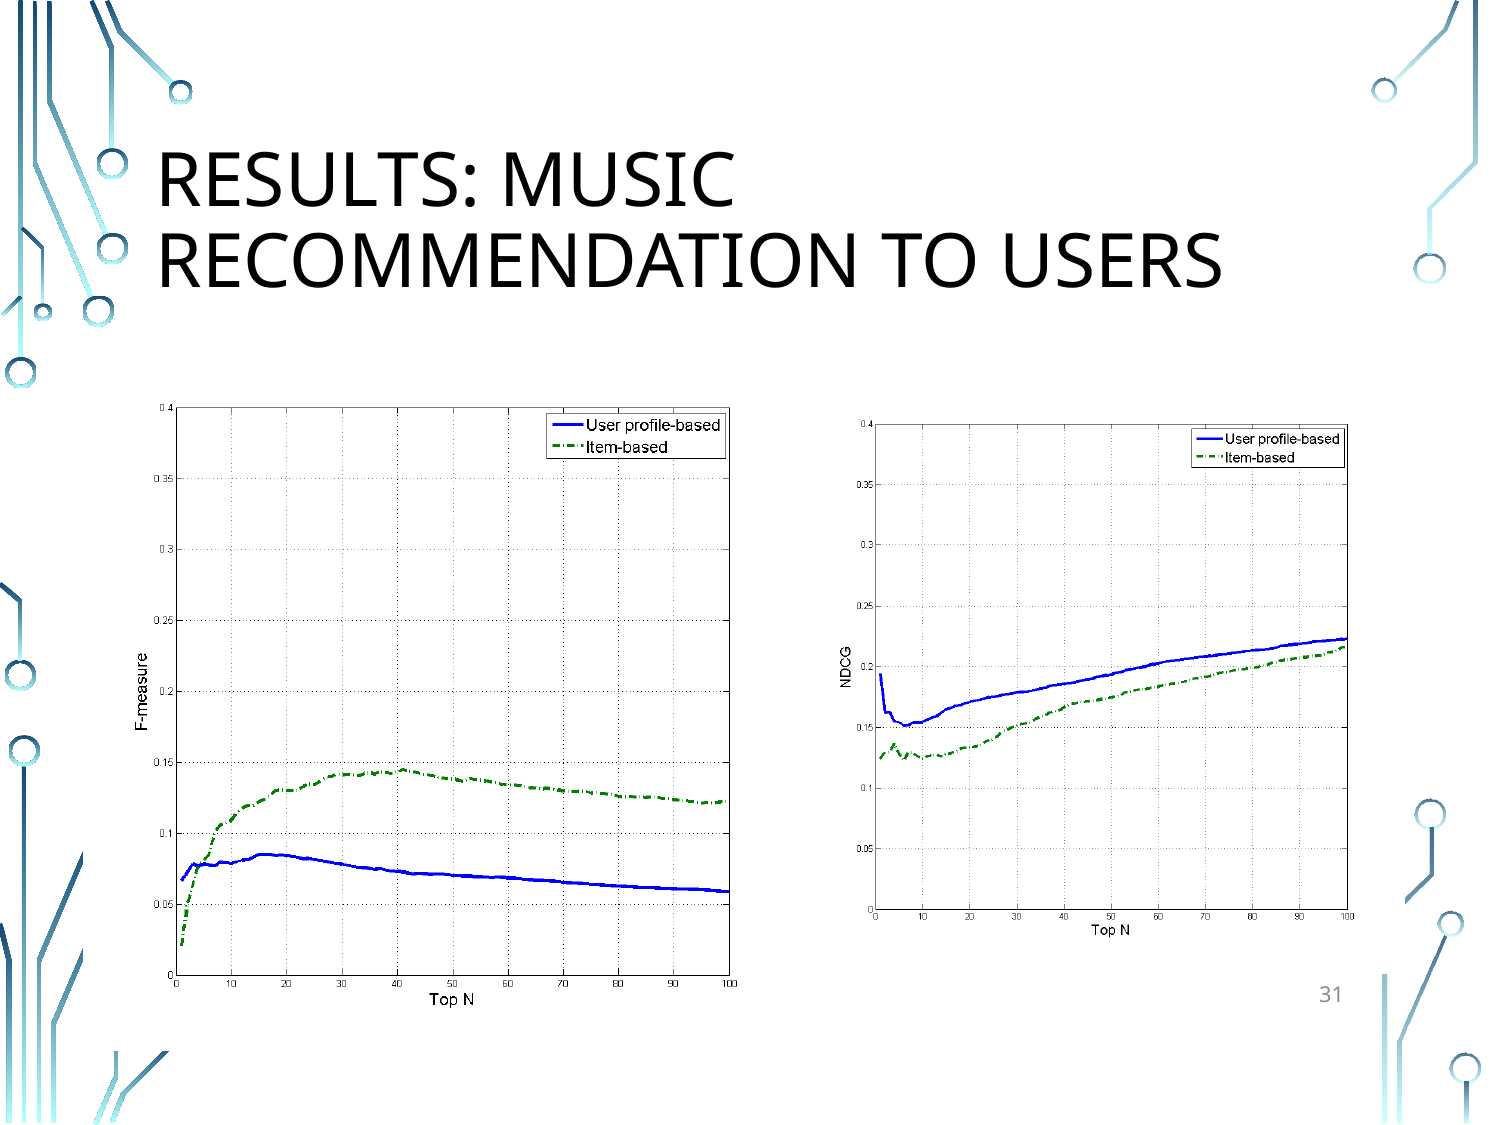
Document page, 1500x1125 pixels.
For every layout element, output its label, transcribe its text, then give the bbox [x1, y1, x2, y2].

title Results: music recommendation to users [140, 101, 1360, 344]
picture [83, 354, 1406, 1051]
slide_number 31 [1264, 974, 1360, 1025]
